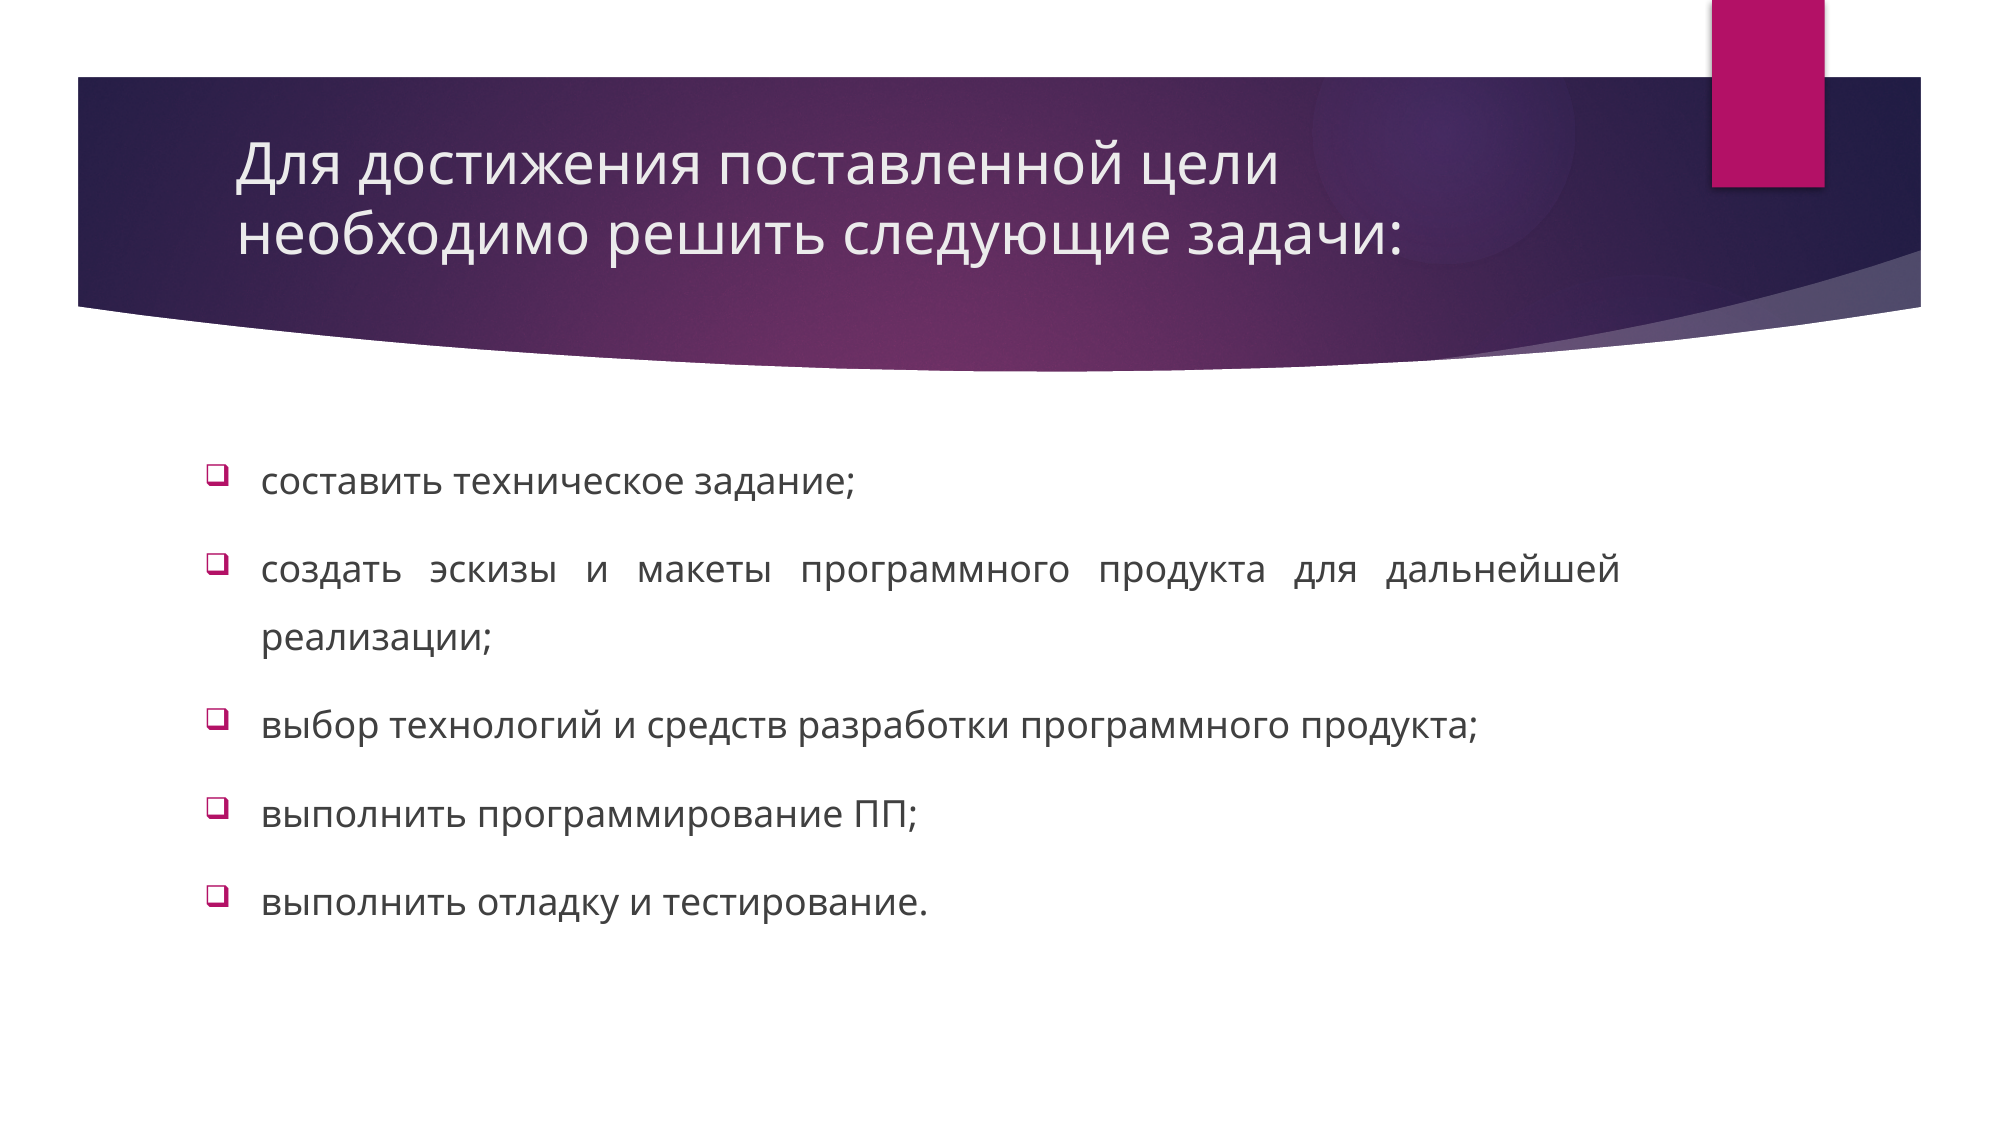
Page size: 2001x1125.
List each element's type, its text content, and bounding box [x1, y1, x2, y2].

title Для достижения поставленной цели необходимо решить следующие задачи: [221, 183, 1659, 299]
list составить техническое задание; создать эскизы и макеты программного продукта для дальнейшей реализации; выбор технологий и средств разработки программного продукта; выполнить программирование ПП; выполнить отладку и тестирование. [189, 427, 1638, 988]
